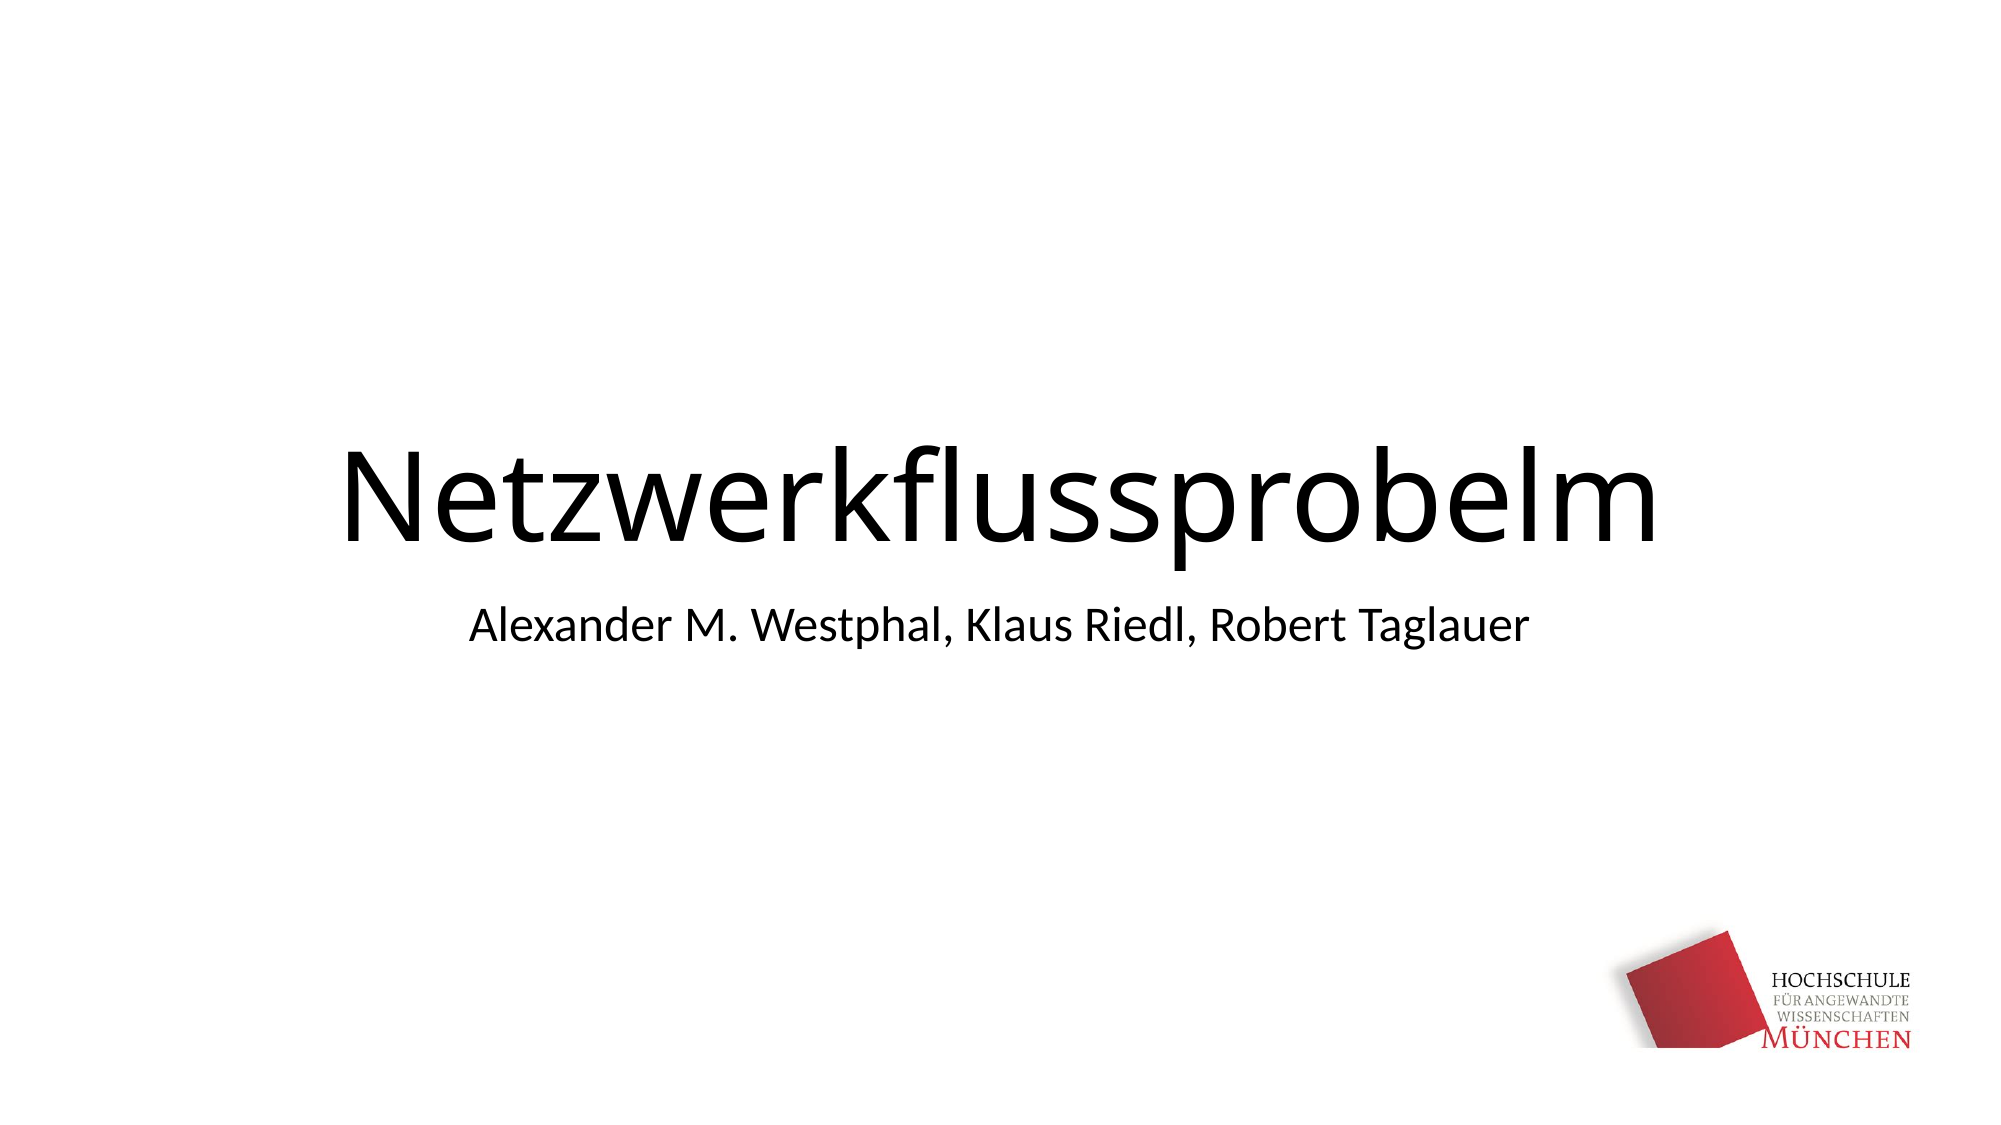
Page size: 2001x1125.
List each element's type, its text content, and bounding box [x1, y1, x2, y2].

subtitle Alexander M. Westphal, Klaus Riedl, Robert Taglauer [249, 590, 1750, 863]
picture [1596, 902, 1938, 1076]
title Netzwerkflussprobelm [249, 184, 1750, 576]
